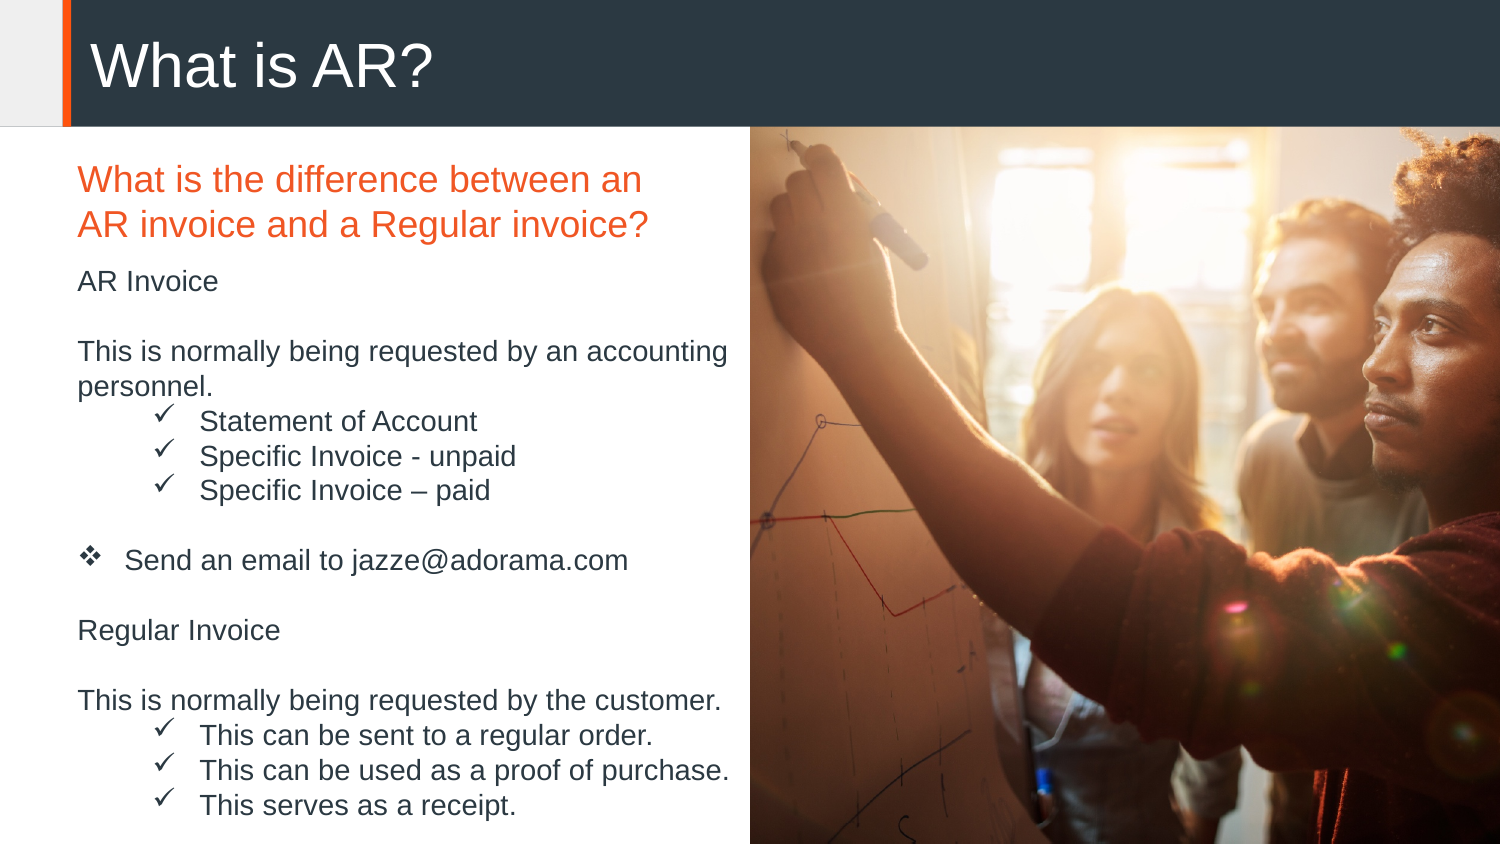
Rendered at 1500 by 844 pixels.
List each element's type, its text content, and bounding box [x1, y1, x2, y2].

text_box What is the difference between an AR invoice and a Regular invoice? [62, 147, 712, 224]
picture [749, 127, 1500, 844]
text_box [0, 0, 1500, 127]
text_box AR Invoice This is normally being requested by an accounting personnel. Statement of Account Specific Invoice - unpaid Specific Invoice – paid Send an email to jazze@adorama.com Regular Invoice This is normally being requested by the customer. This can be sent to a regular order. This can be used as a proof of purchase. This serves as a receipt. [62, 254, 743, 768]
